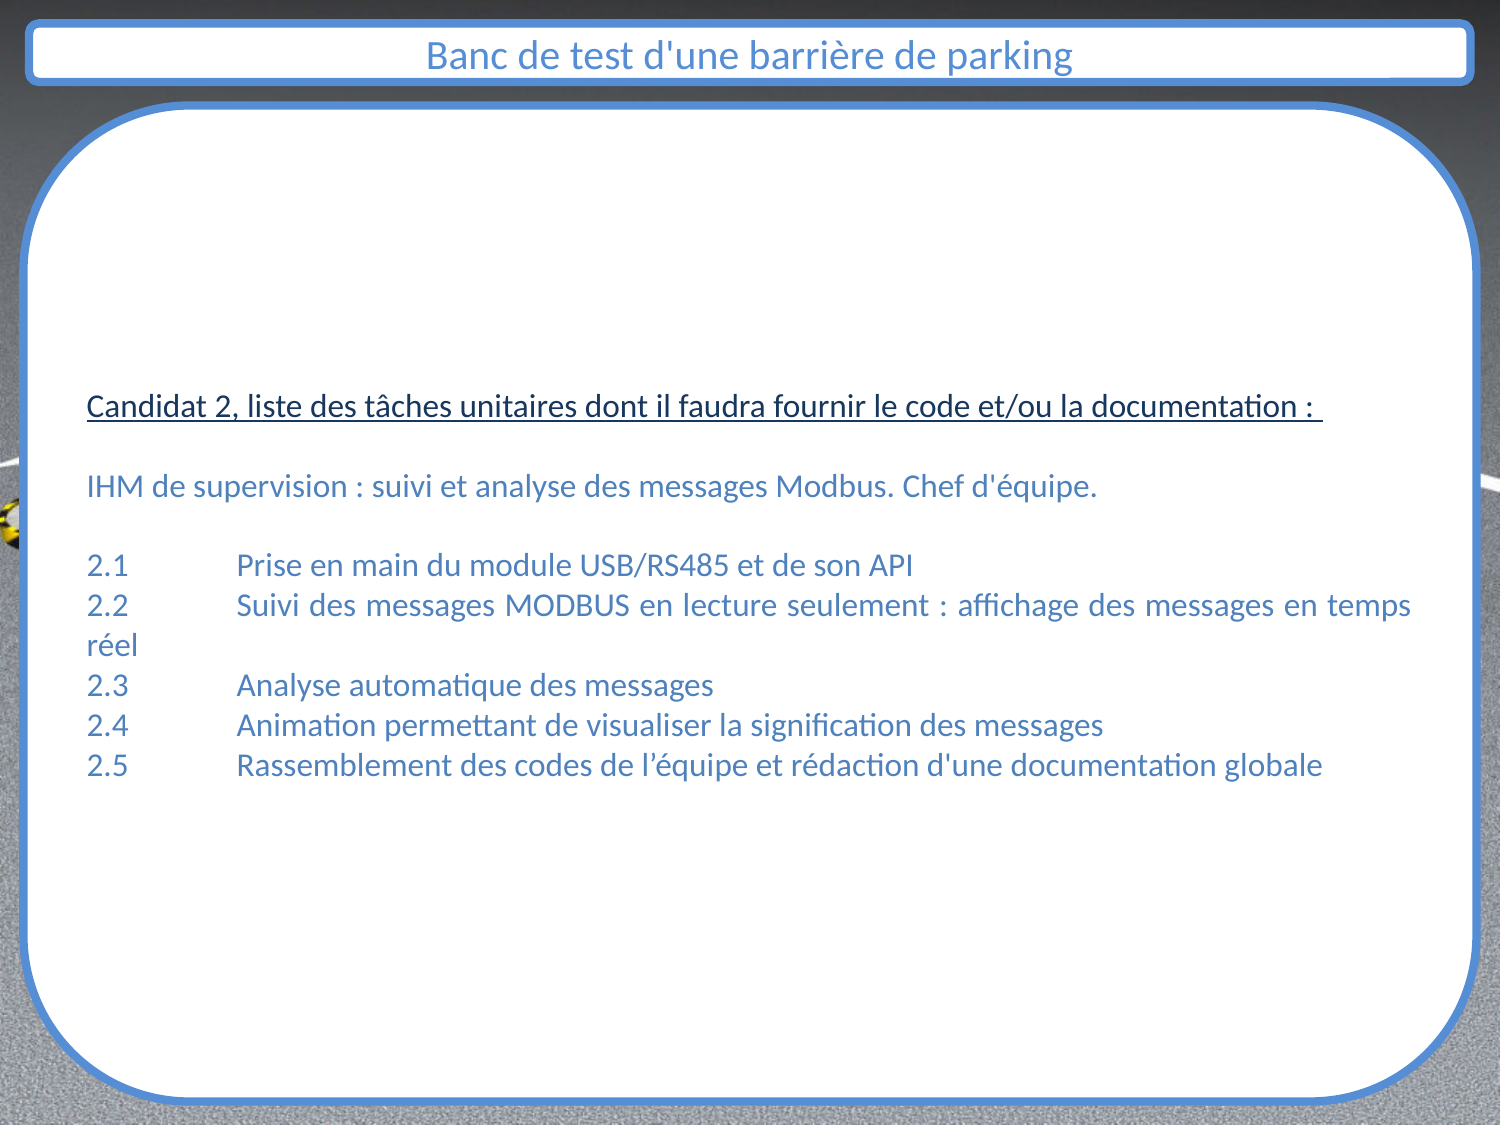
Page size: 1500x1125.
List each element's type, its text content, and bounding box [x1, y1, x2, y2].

text_box Candidat 2, liste des tâches unitaires dont il faudra fournir le code et/ou la documentation : IHM de supervision : suivi et analyse des messages Modbus. Chef d'équipe. 2.1 Prise en main du module USB/RS485 et de son API 2.2 Suivi des messages MODBUS en lecture seulement : affichage des messages en temps réel 2.3 Analyse automatique des messages 2.4 Animation permettant de visualiser la signification des messages 2.5 Rassemblement des codes de l’équipe et rédaction d'une documentation globale [21, 103, 1479, 1104]
picture [0, 0, 1500, 1125]
